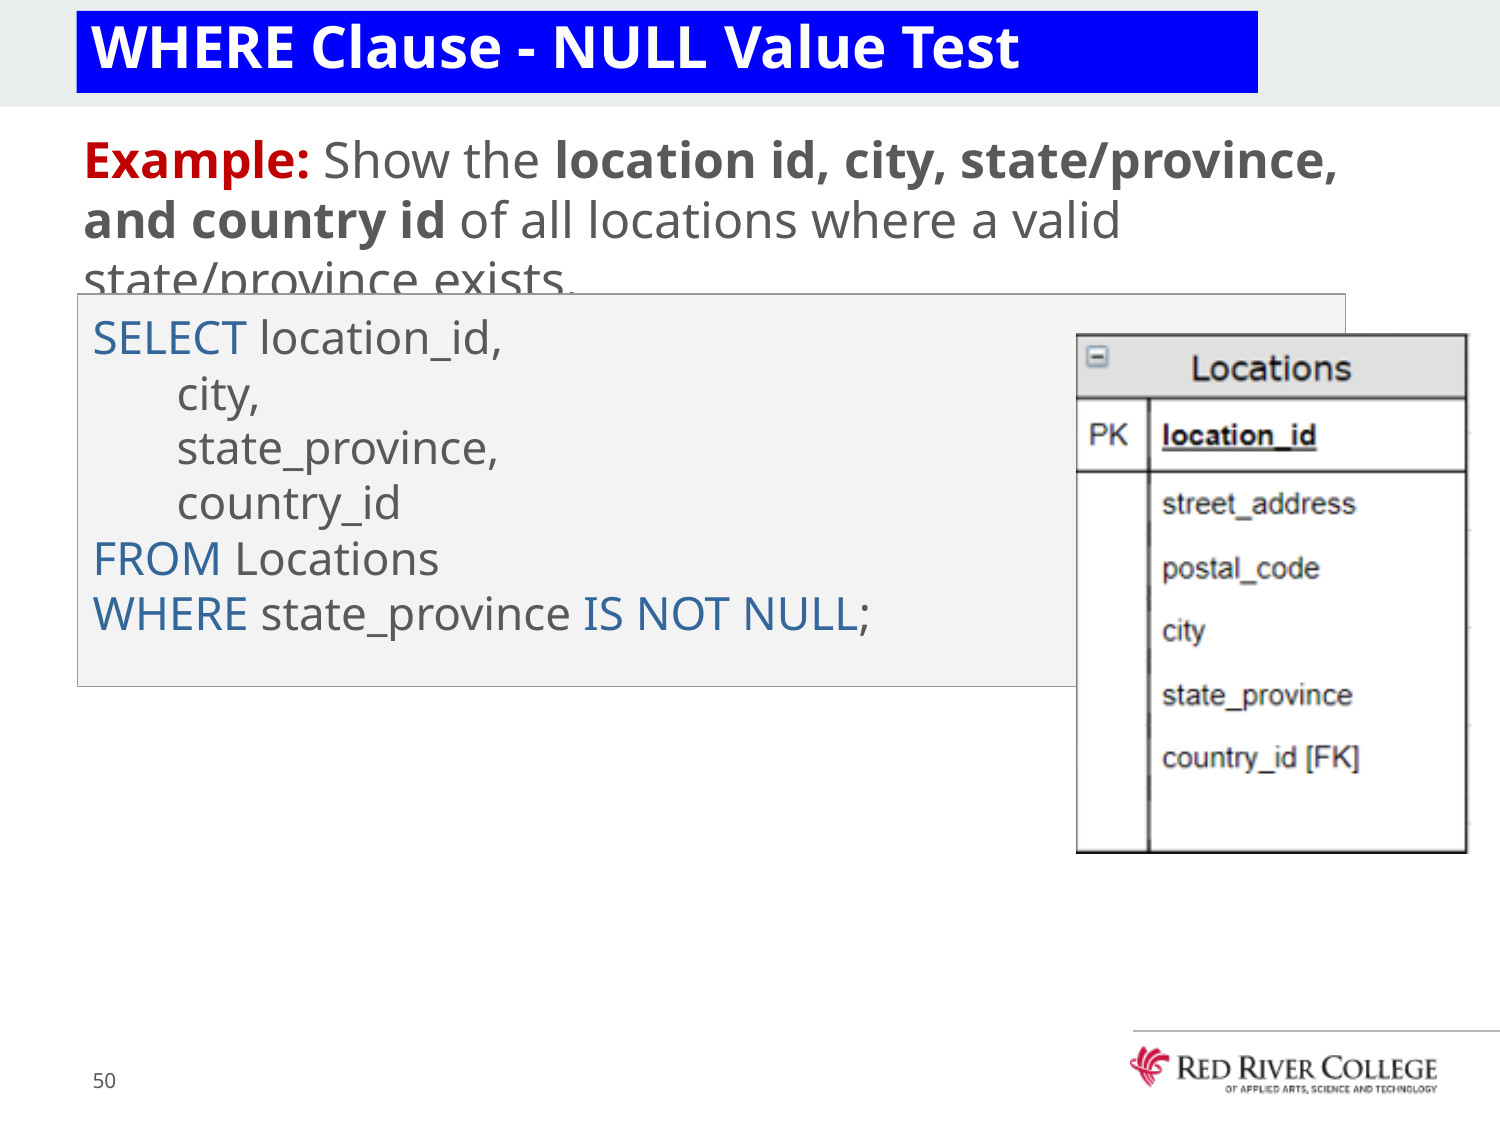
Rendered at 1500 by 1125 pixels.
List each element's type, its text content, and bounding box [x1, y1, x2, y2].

picture [1130, 1046, 1437, 1094]
list SELECT location_id, city, state_province, country_id FROM Locations WHERE state_province IS NOT NULL; [77, 294, 1346, 687]
slide_number 50 [77, 1038, 263, 1125]
picture [1076, 333, 1473, 855]
list Example: Show the location id, city, state/province, and country id of all locations where a valid state/province exists. [68, 121, 1433, 894]
title WHERE Clause - NULL Value Test [76, 10, 1258, 93]
